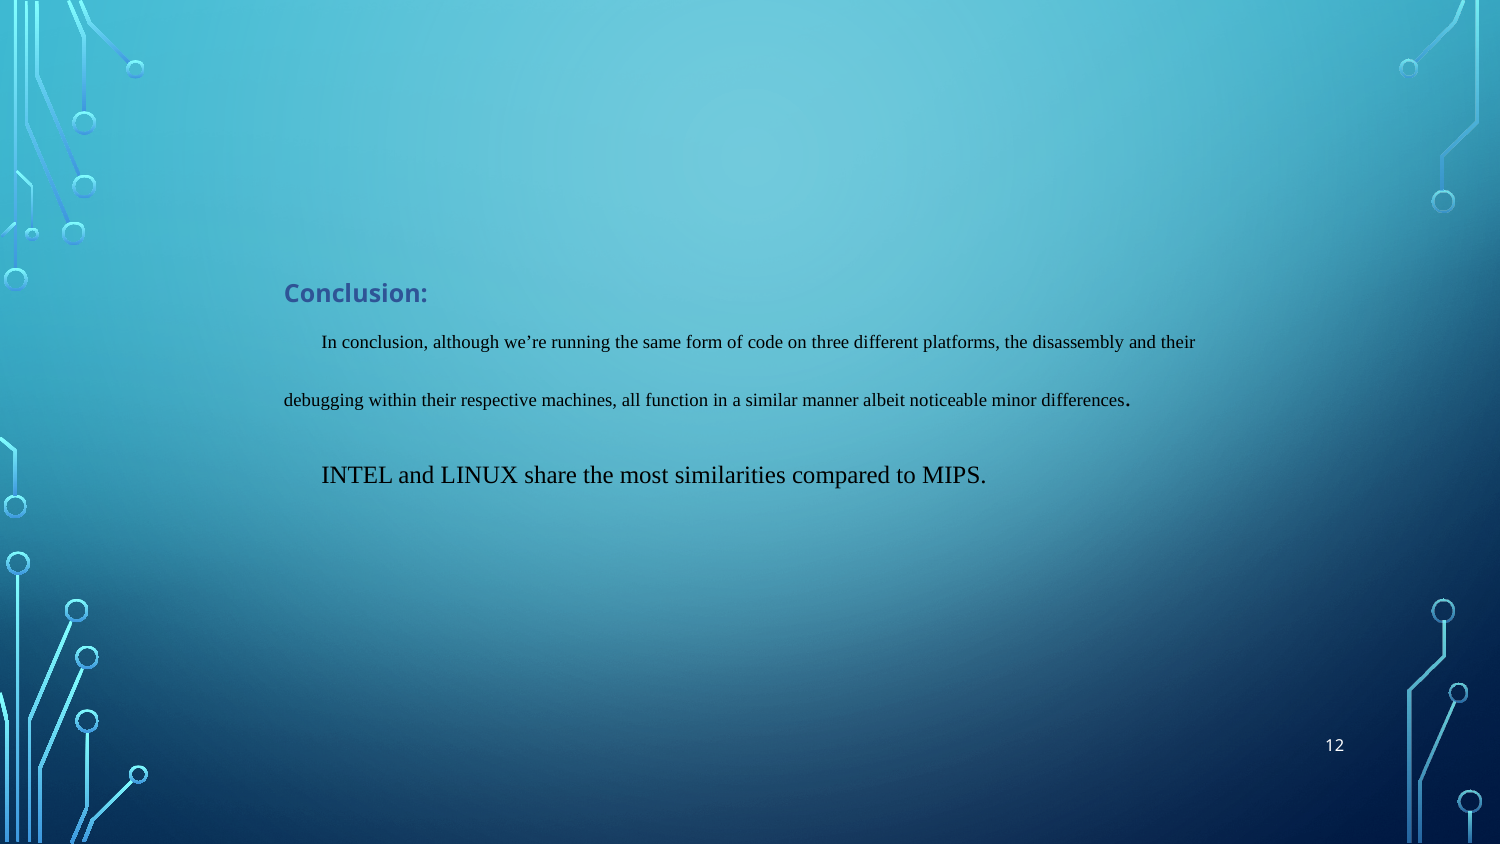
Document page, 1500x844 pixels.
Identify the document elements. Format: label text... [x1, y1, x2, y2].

slide_number 12 [1264, 723, 1360, 769]
text_box Conclusion: In conclusion, although we’re running the same form of code on three different platforms, the disassembly and their debugging within their respective machines, all function in a similar manner albeit noticeable minor differences. INTEL and LINUX share the most similarities compared to MIPS. [269, 267, 1231, 496]
